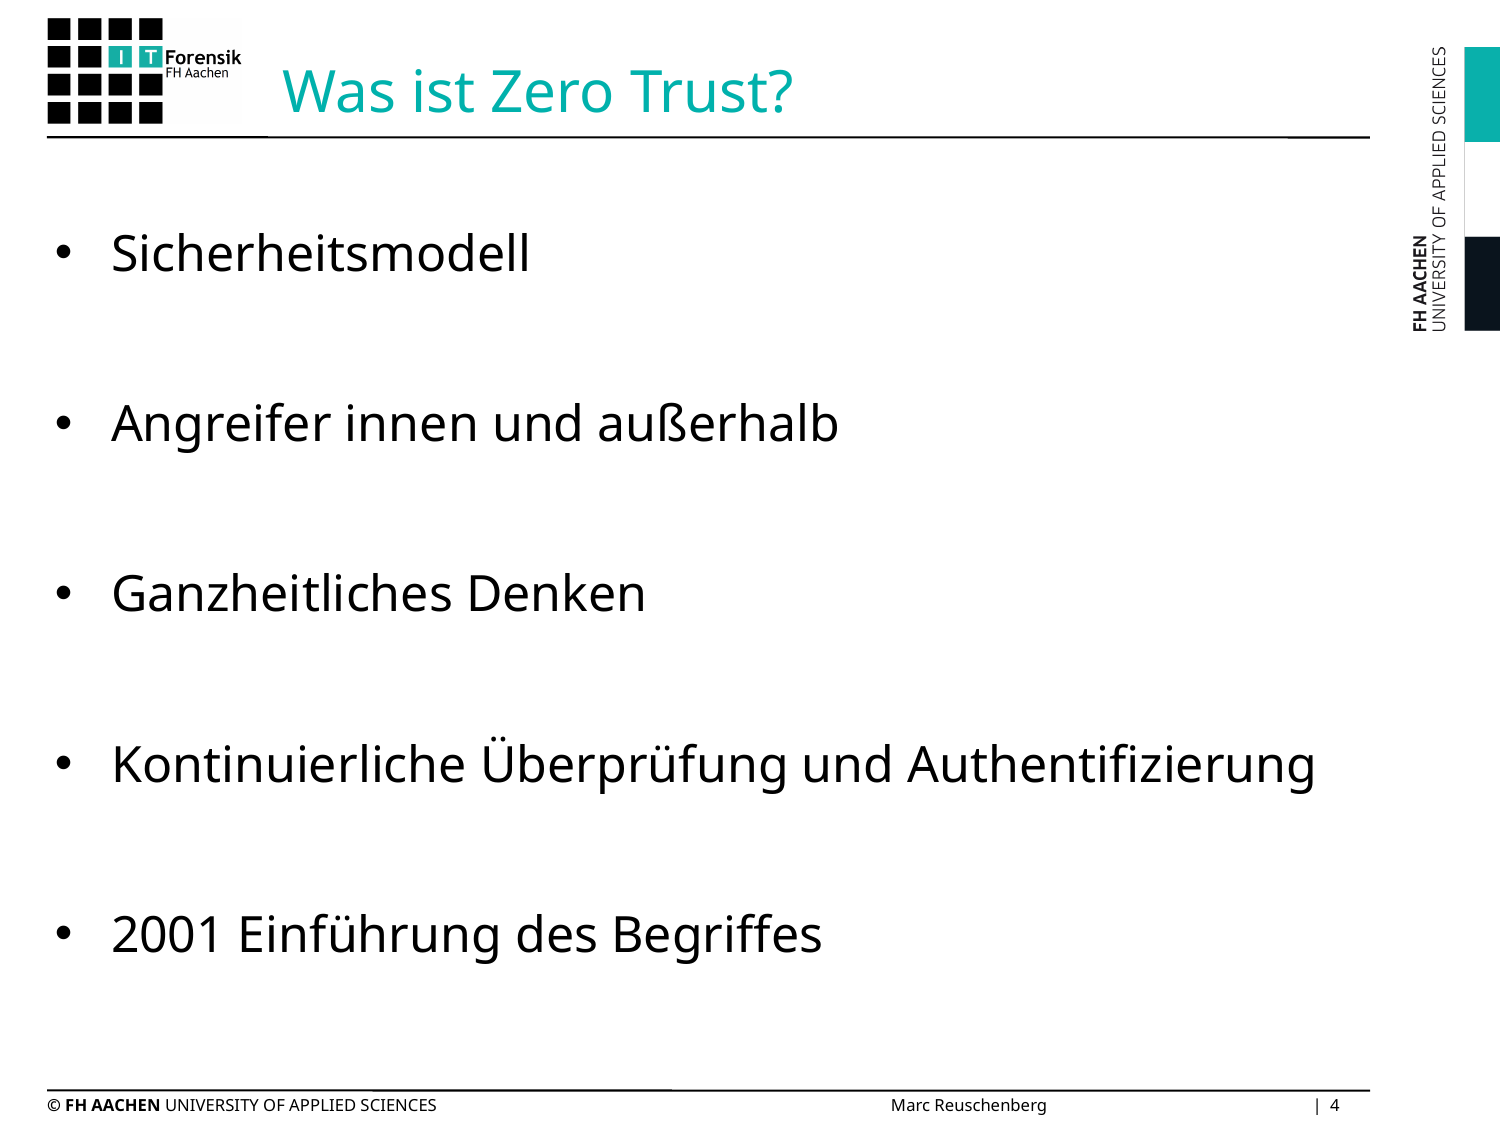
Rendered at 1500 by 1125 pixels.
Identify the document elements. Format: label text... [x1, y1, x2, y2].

title Was ist Zero Trust? [267, 47, 1371, 124]
list Sicherheitsmodell Angreifer innen und außerhalb Ganzheitliches Denken Kontinuierliche Überprüfung und Authentifizierung 2001 Einführung des Begriffes [40, 214, 1363, 1042]
picture [1413, 47, 1500, 331]
